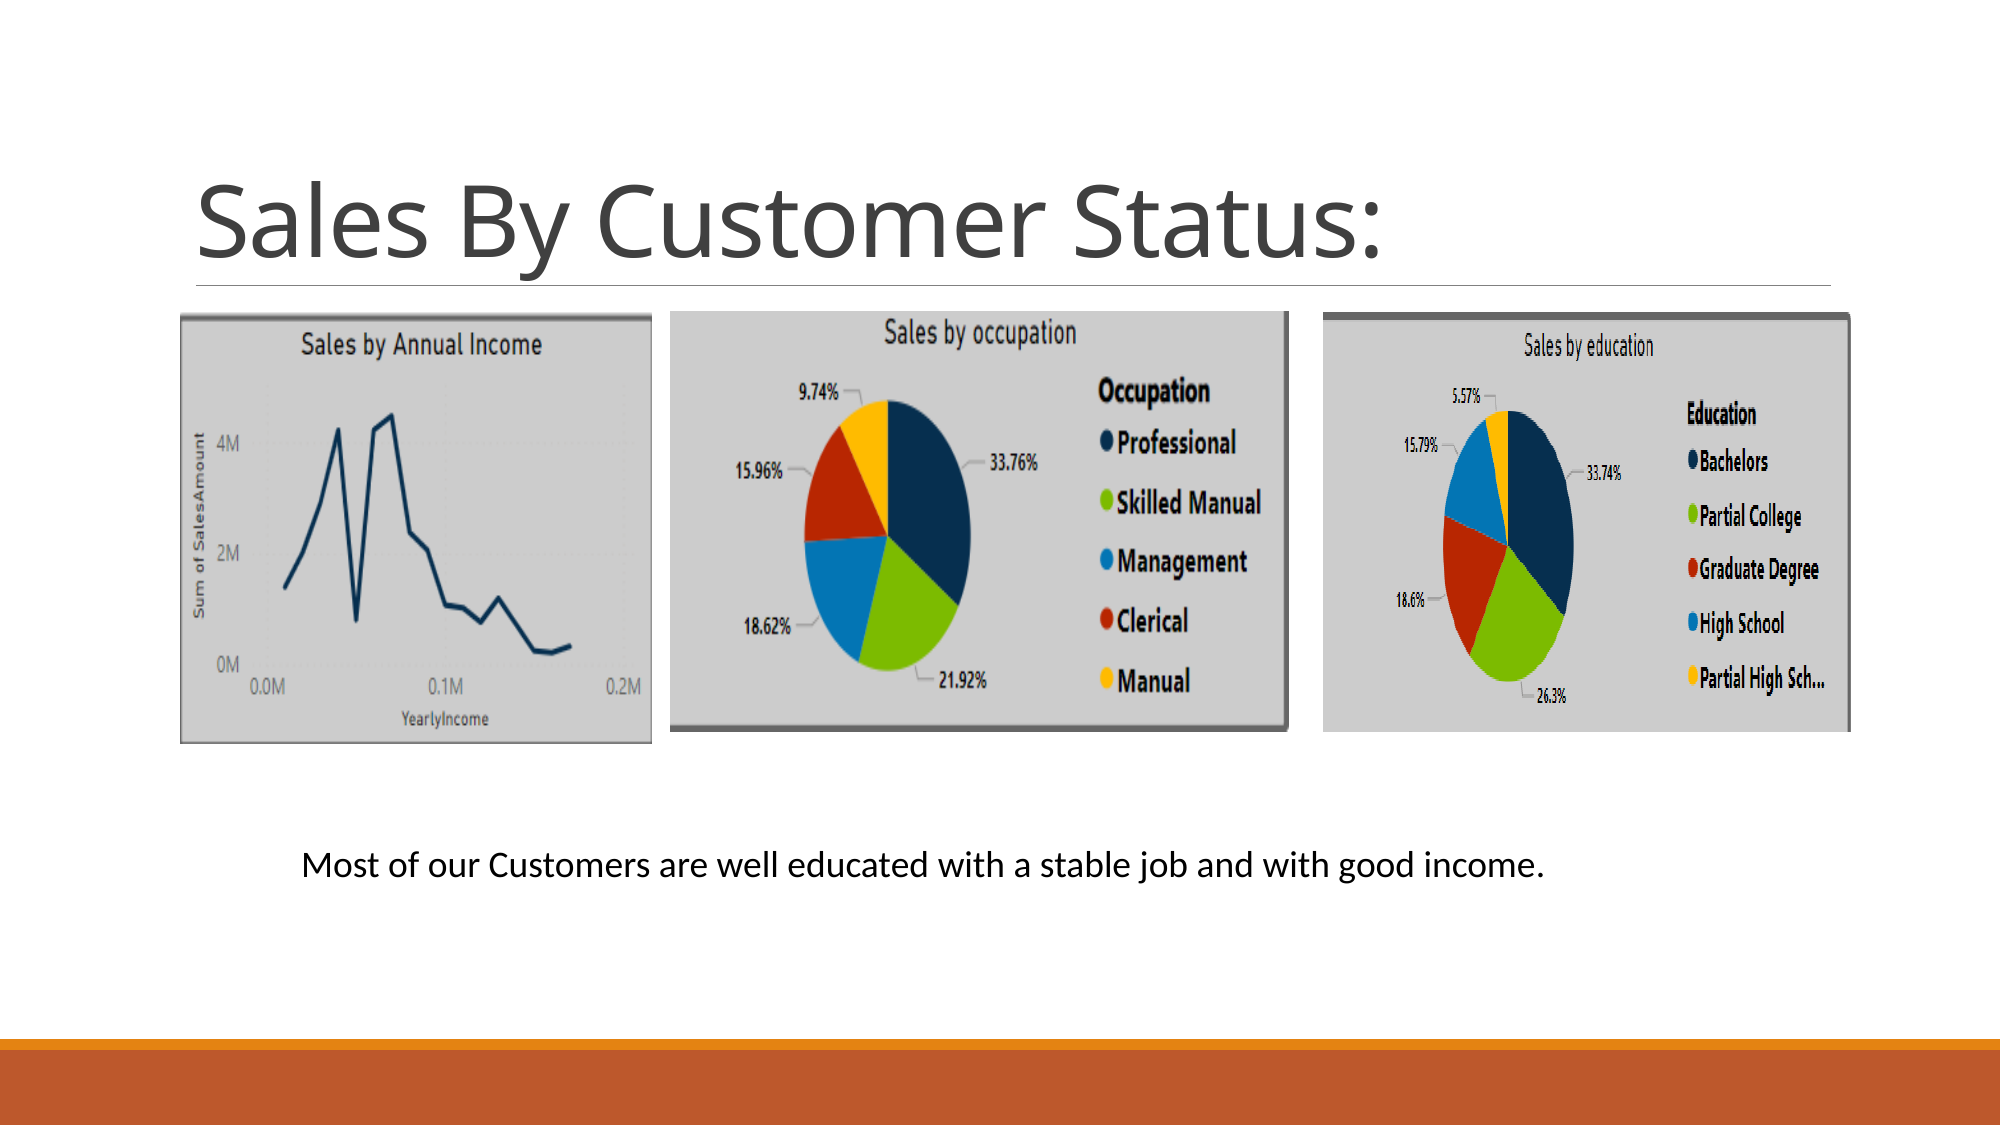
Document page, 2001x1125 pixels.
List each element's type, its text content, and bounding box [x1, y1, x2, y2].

picture [1323, 311, 1851, 733]
picture [670, 311, 1290, 733]
text_box Most of our Customers are well educated with a stable job and with good income. [286, 832, 1851, 938]
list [179, 311, 653, 745]
title Sales By Customer Status: [180, 47, 1830, 285]
